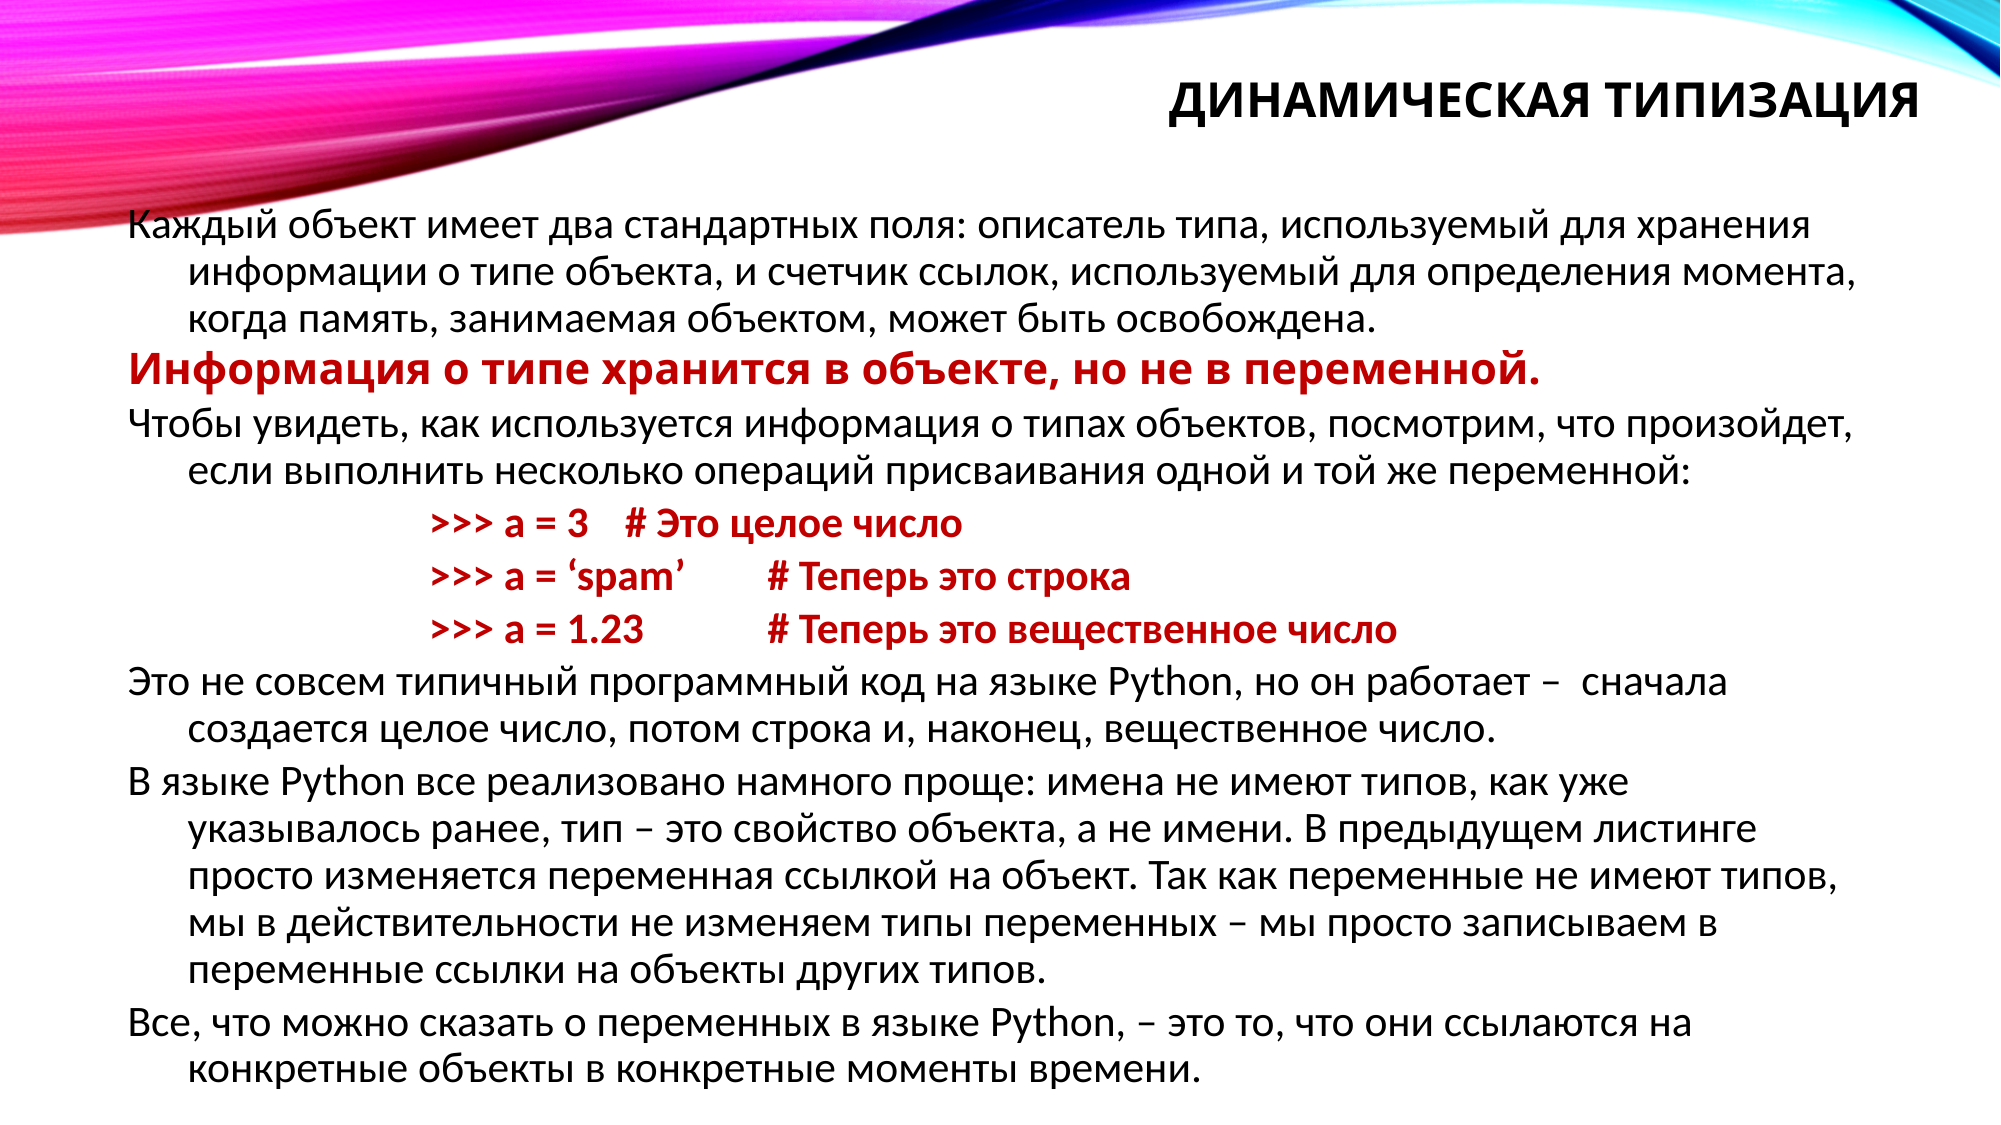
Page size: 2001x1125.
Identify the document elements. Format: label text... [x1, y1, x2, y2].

title динамическая типизация [182, 67, 1950, 194]
picture [1910, 0, 2000, 45]
list Каждый объект имеет два стандартных поля: описатель типа, используемый для хранения информации о типе объекта, и счетчик ссылок, используемый для определения момента, когда память, занимаемая объектом, может быть освобождена. Информация о типе хранится в объекте, но не в переменной. Чтобы увидеть, как используется информация о типах объектов, посмотрим, что произойдет, если выполнить несколько операций присваивания одной и той же переменной: >>> a = 3 # Это целое число >>> a = ‘spam’ # Теперь это строка >>> a = 1.23 # Теперь это вещественное число Это не совсем типичный программный код на языке Python, но он работает – сначала создается целое число, потом строка и, наконец, вещественное число. В языке Python все реализовано намного проще: имена не имеют типов, как уже указывалось ранее, тип – это свойство объекта, а не имени. В предыдущем листинге просто изменяется переменная ссылкой на объект. Так как переменные не имеют типов, мы в действительности не изменяем типы переменных – мы просто записываем в переменные ссылки на объекты других типов. Все, что можно сказать о переменных в языке Python, – это то, что они ссылаются на конкретные объекты в конкретные моменты времени. [112, 193, 1888, 1109]
picture [1890, 0, 2000, 75]
picture [0, 0, 2000, 237]
